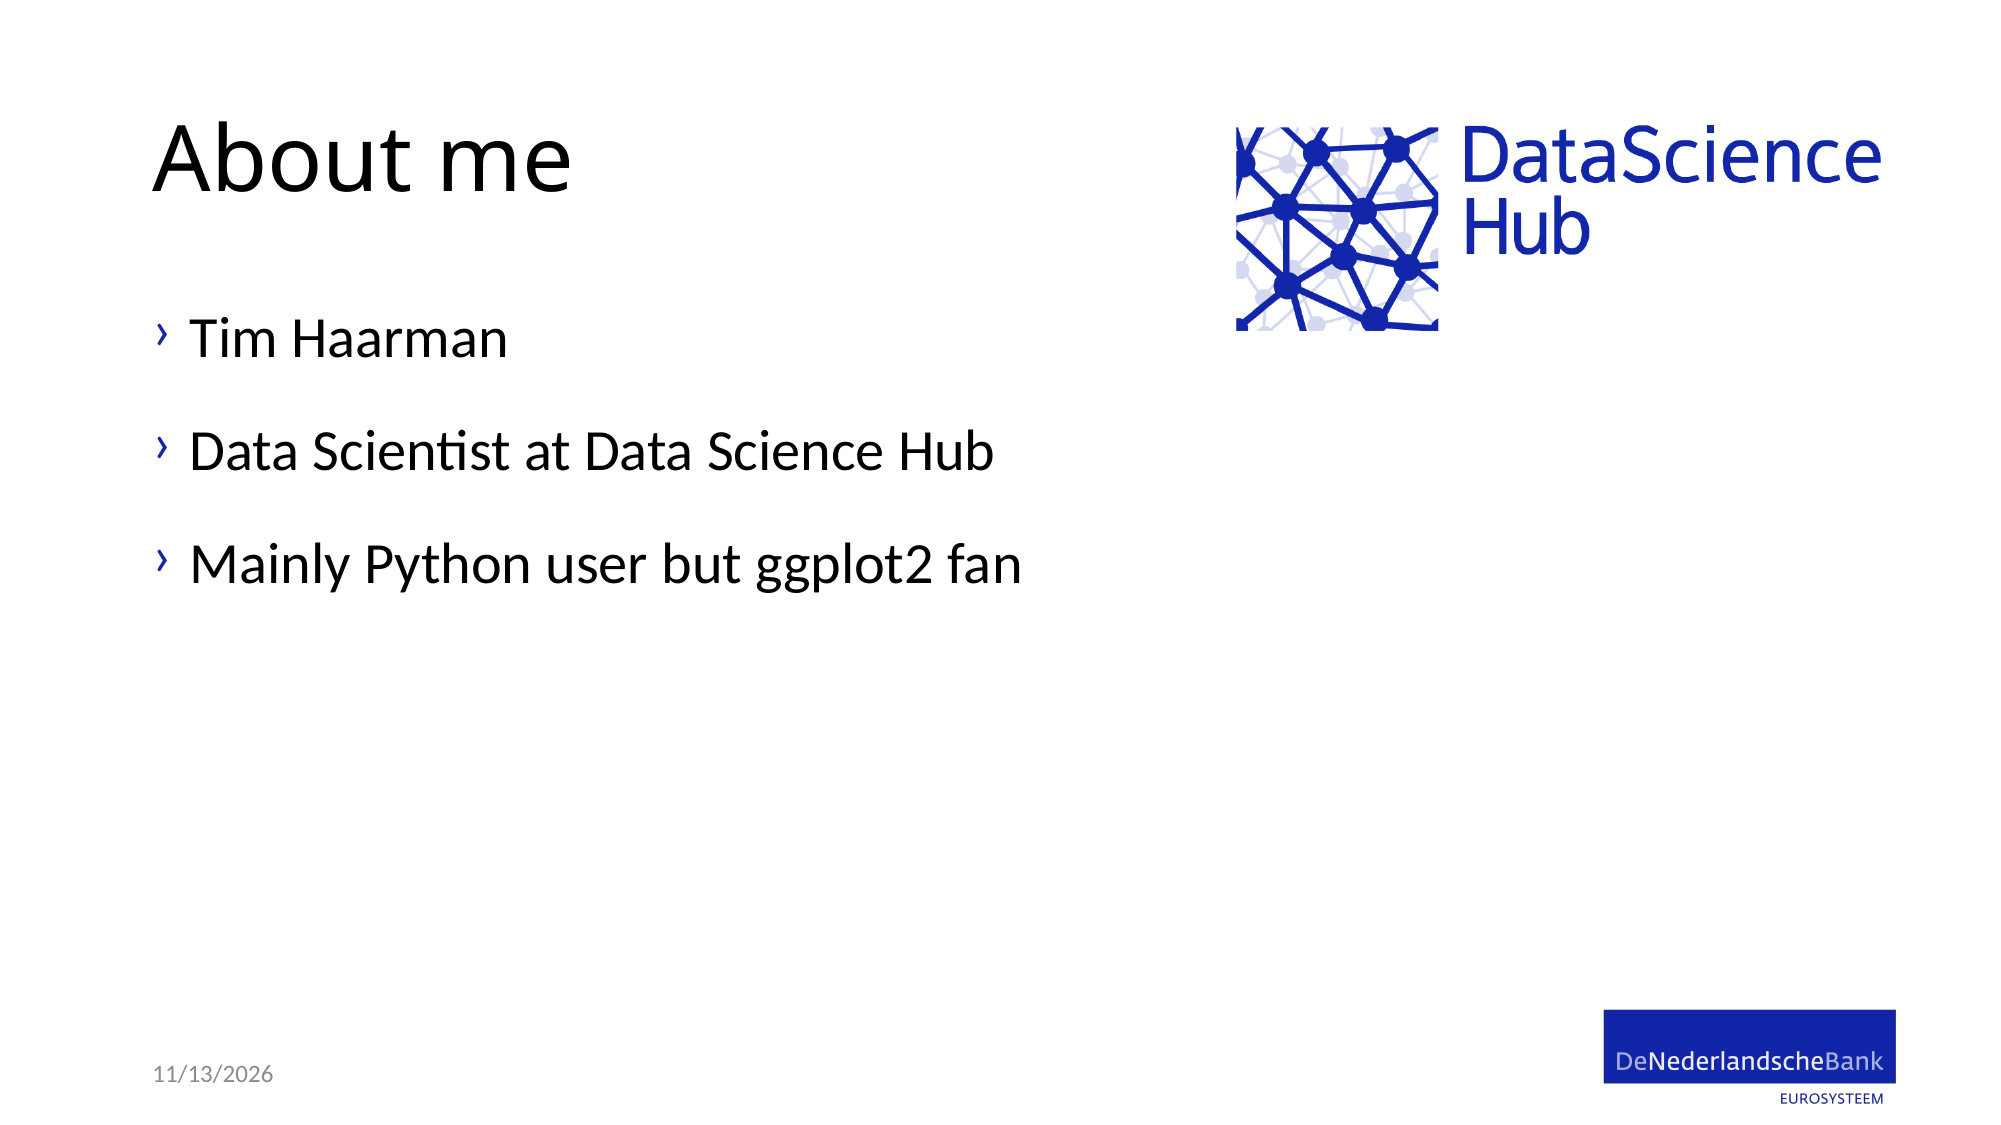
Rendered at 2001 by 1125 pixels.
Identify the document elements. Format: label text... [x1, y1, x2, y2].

picture [1226, 111, 1897, 339]
list Tim Haarman Data Scientist at Data Science Hub Mainly Python user but ggplot2 fan [137, 299, 1863, 1014]
picture [1603, 1009, 1897, 1105]
title About me [137, 52, 1863, 271]
slide_number 19-May-21 [137, 1042, 588, 1103]
